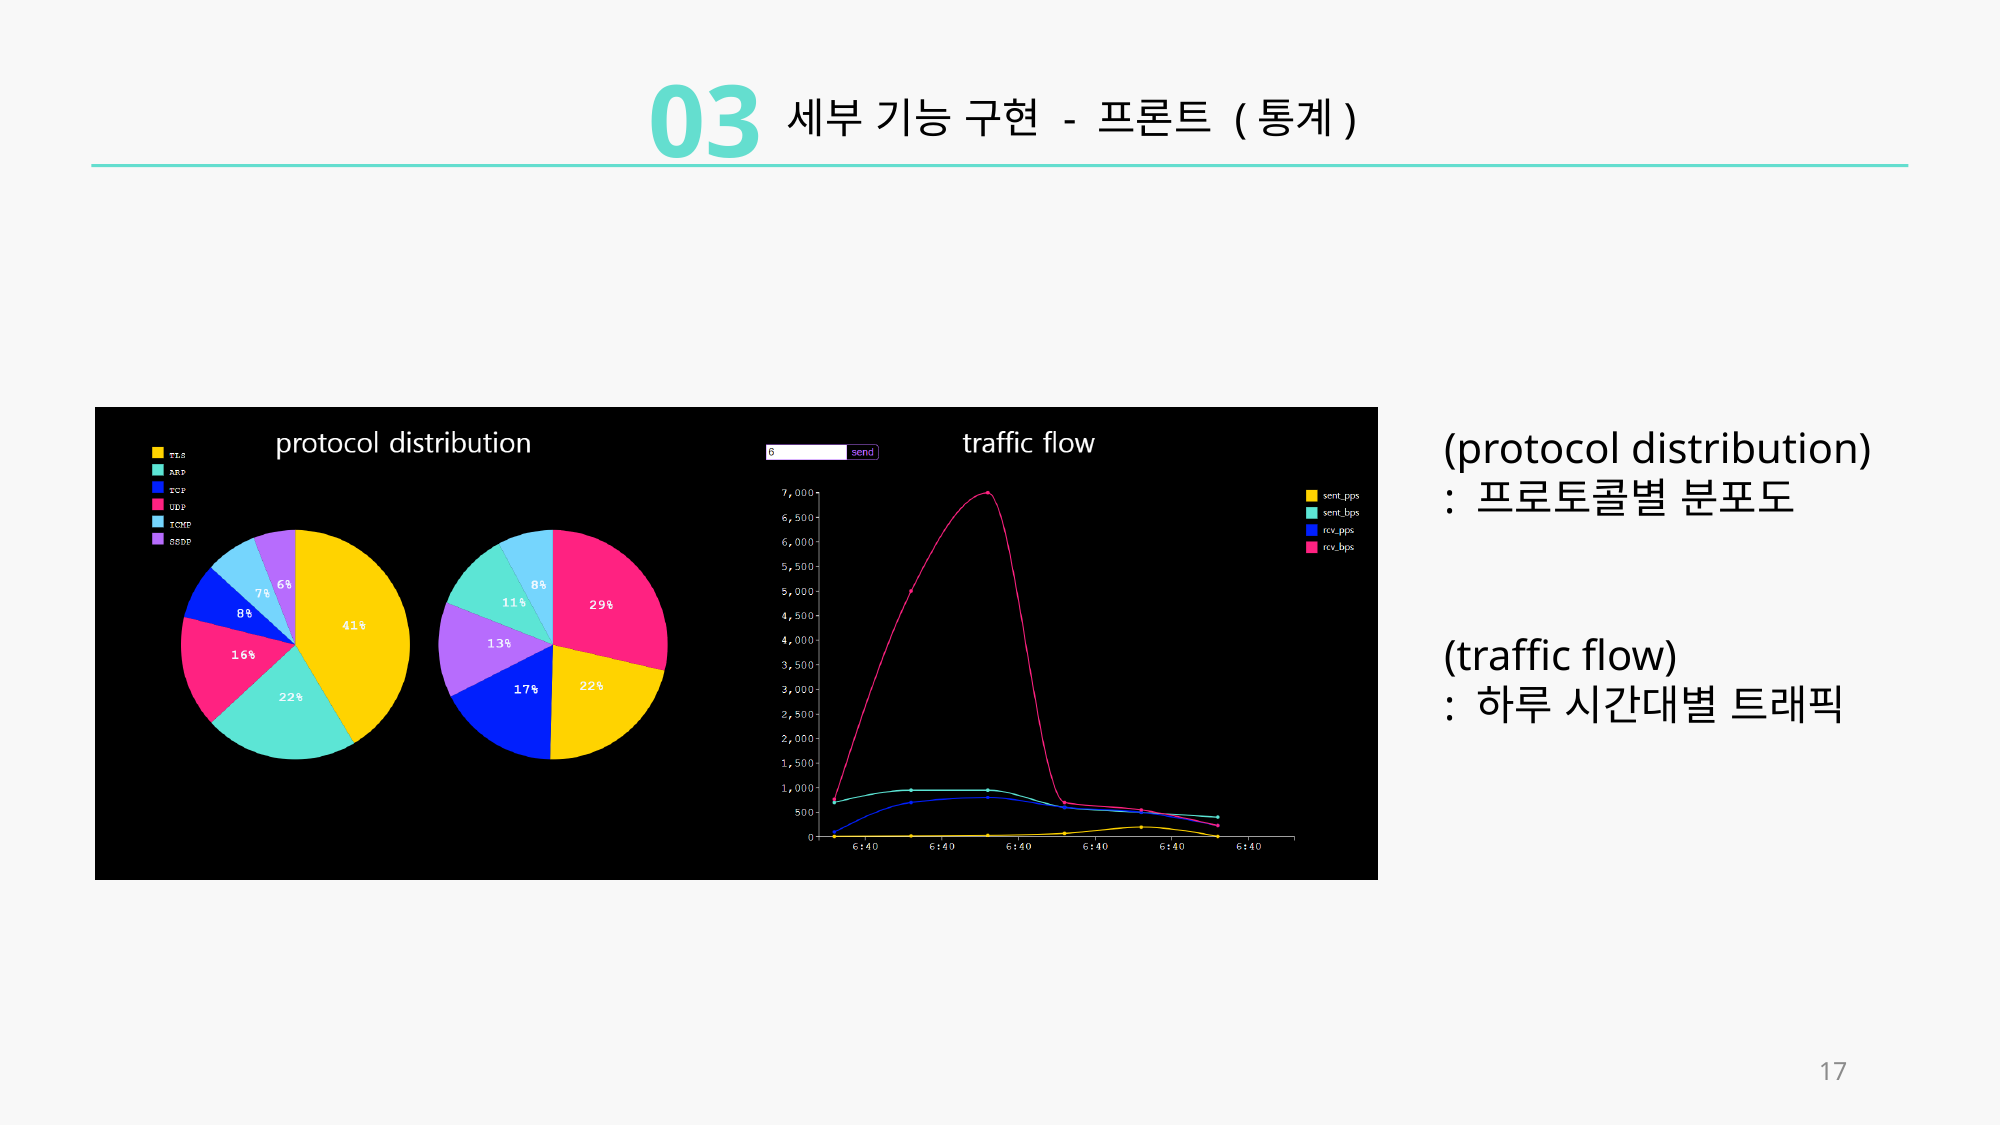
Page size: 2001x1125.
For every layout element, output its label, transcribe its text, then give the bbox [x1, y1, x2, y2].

text_box [779, 163, 1909, 168]
text_box (protocol distribution) : 프로토콜별 분포도 [1429, 414, 2000, 529]
picture [95, 407, 1378, 880]
text_box [90, 163, 634, 168]
text_box 세부 기능 구현 - 프론트 (통계) [772, 84, 1473, 150]
text_box (traffic flow) : 하루 시간대별 트래픽 [1429, 621, 2000, 737]
text_box 03 [634, 49, 779, 185]
slide_number 17 [1412, 1042, 1863, 1103]
